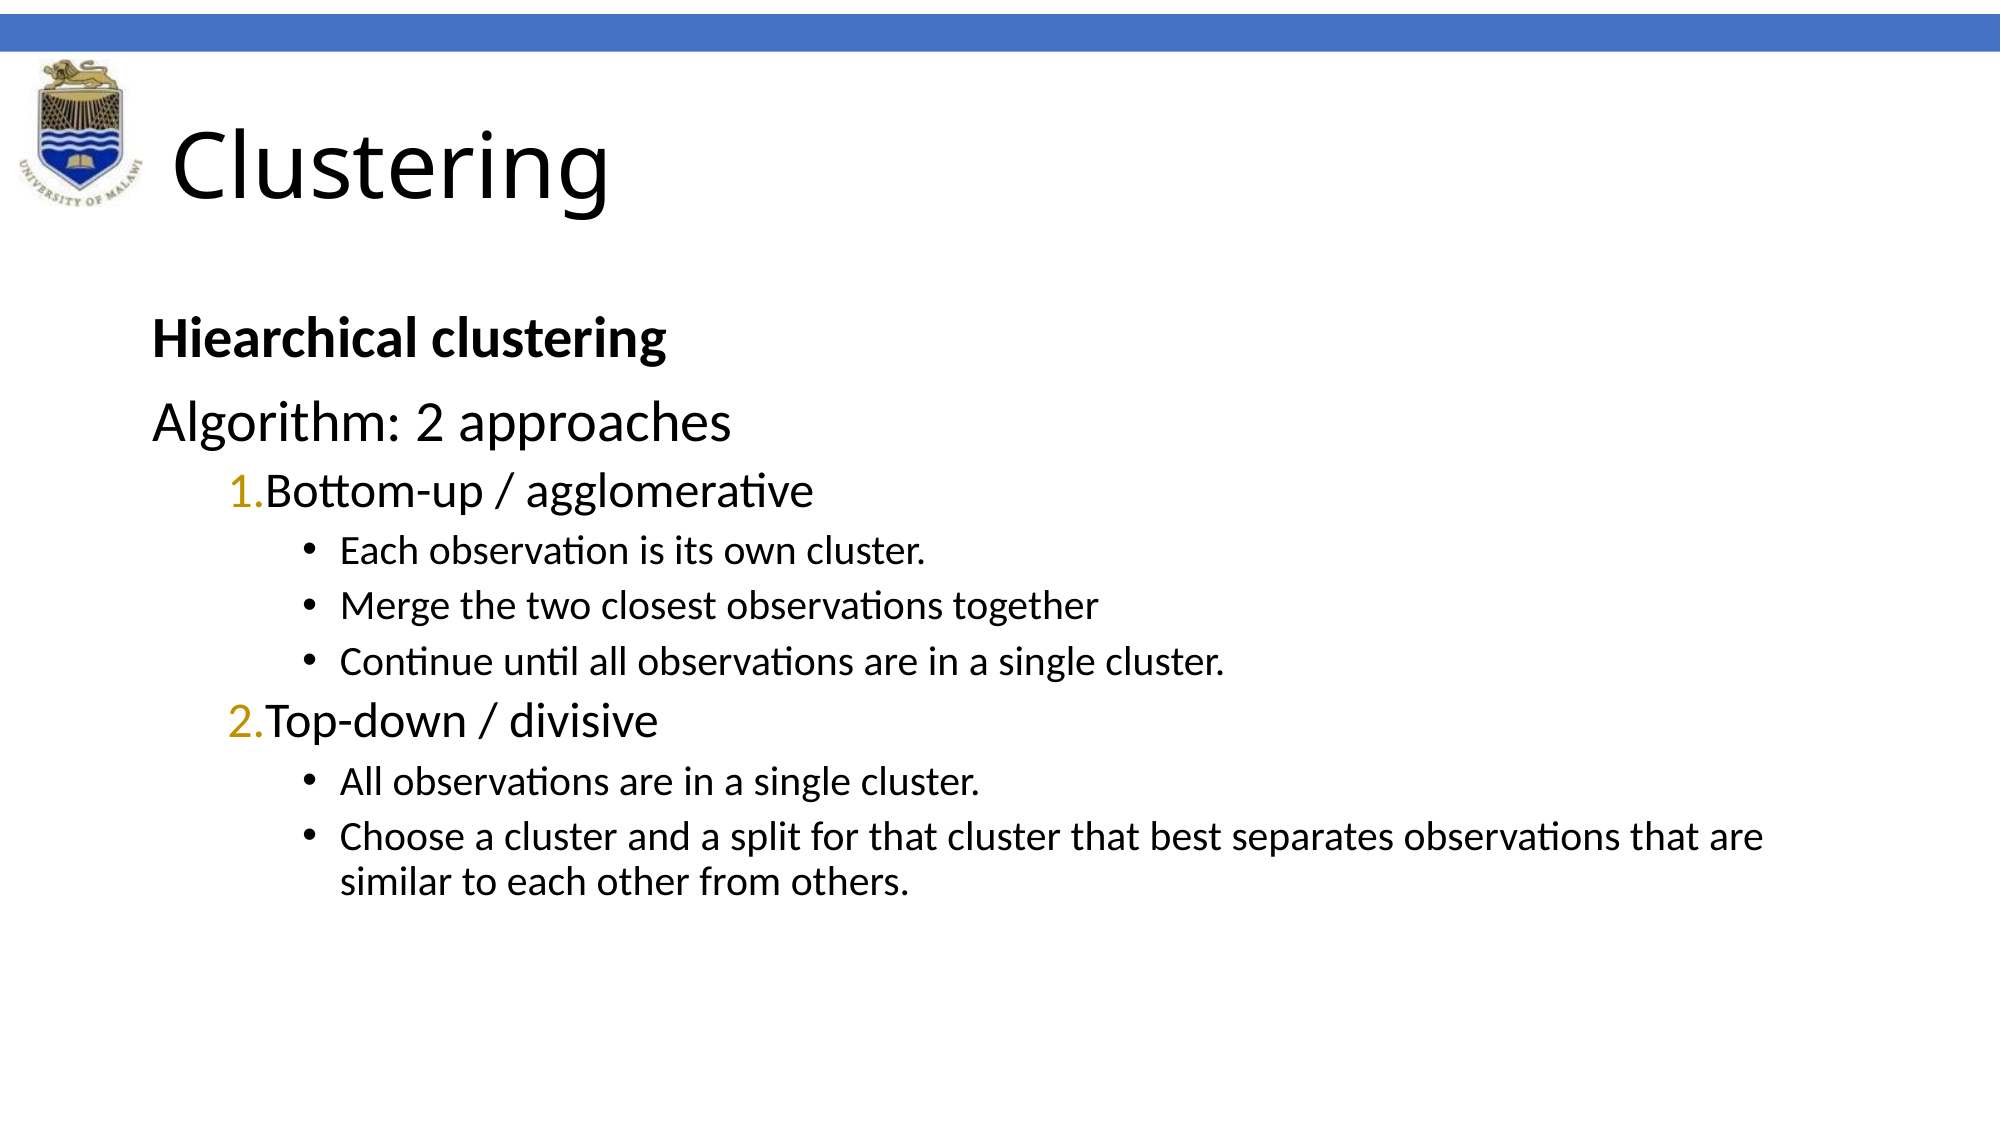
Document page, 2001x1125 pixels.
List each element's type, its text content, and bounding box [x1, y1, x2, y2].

title Clustering [155, 59, 1851, 278]
list Hiearchical clustering Algorithm: 2 approaches Bottom-up / agglomerative Each observation is its own cluster. Merge the two closest observations together Continue until all observations are in a single cluster. Top-down / divisive All observations are in a single cluster. Choose a cluster and a split for that cluster that best separates observations that are similar to each other from others. [137, 299, 1863, 1066]
picture [19, 59, 143, 207]
